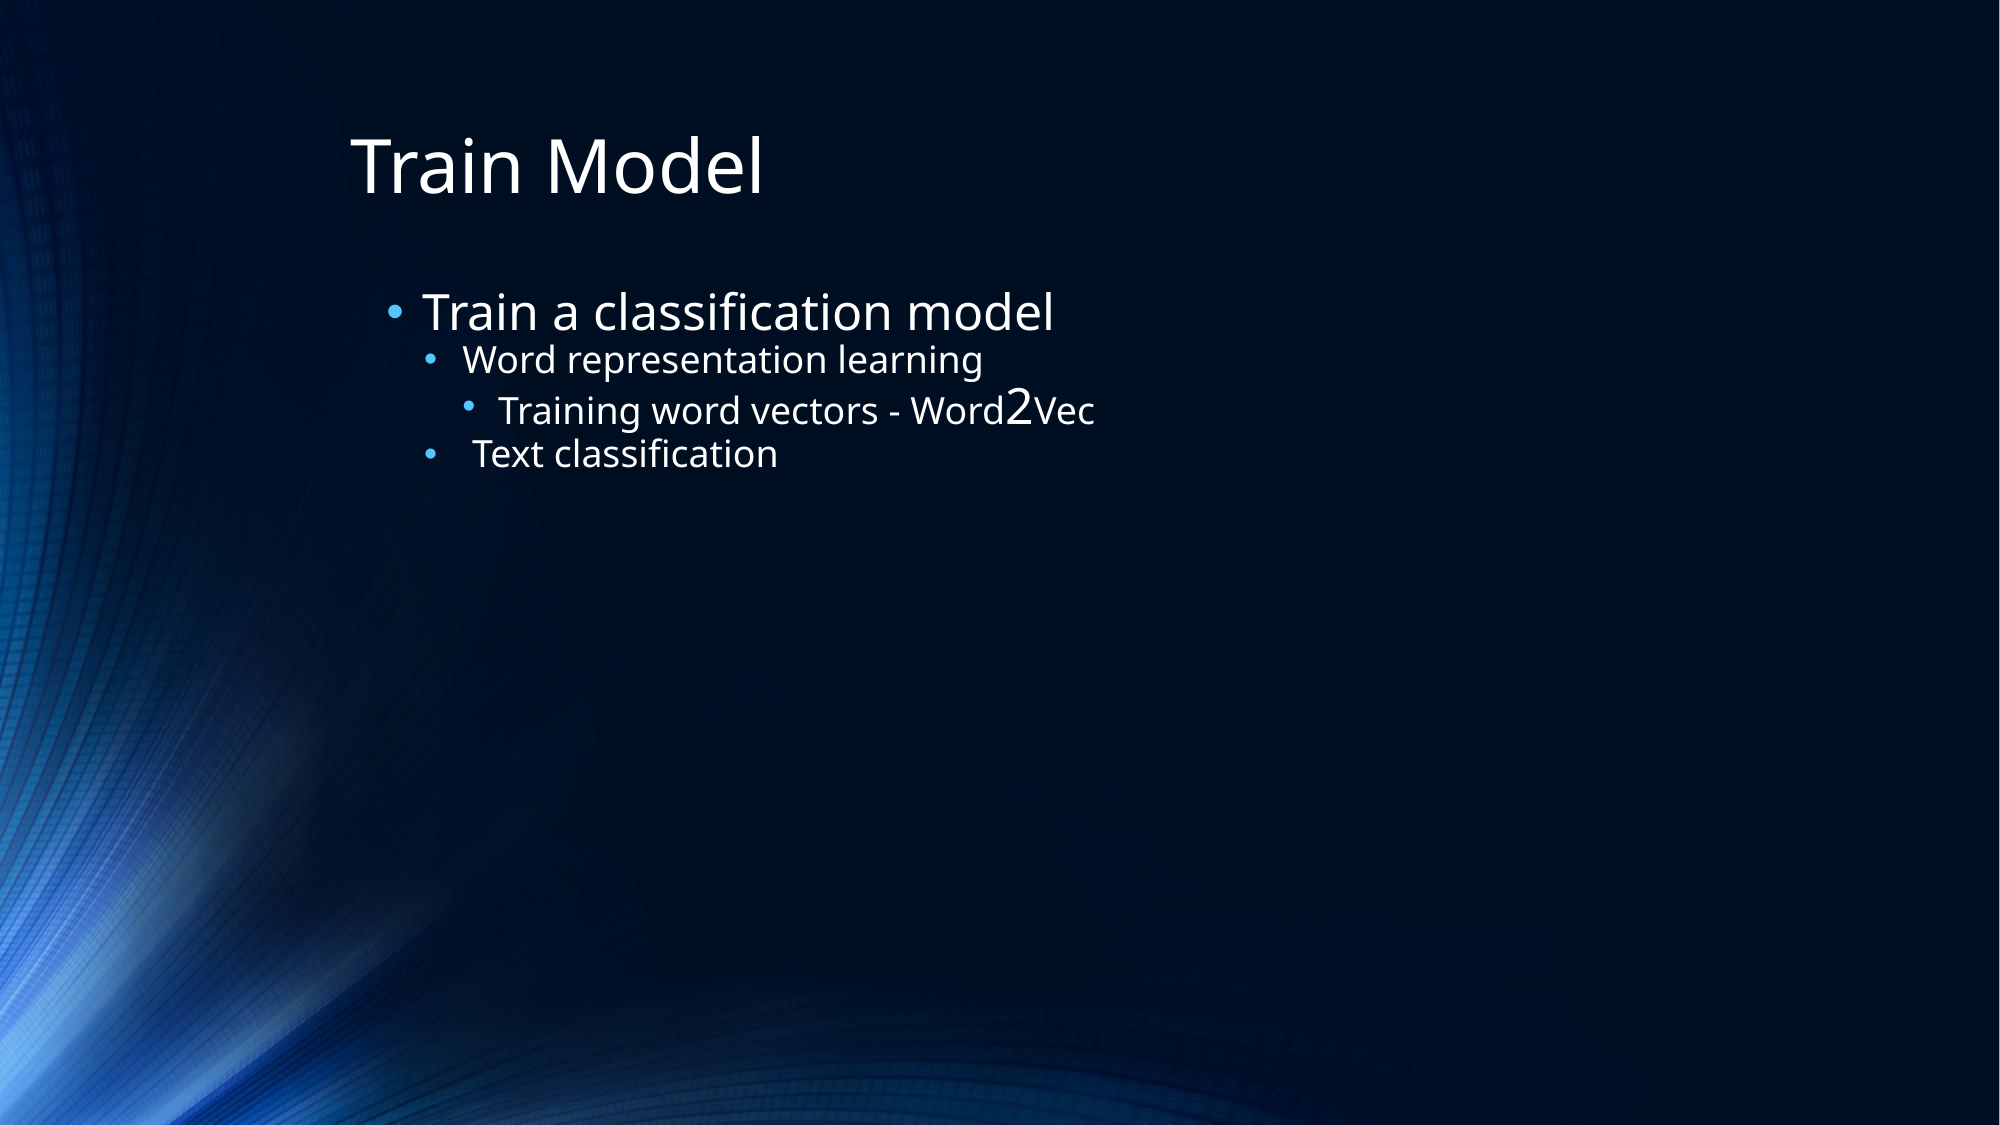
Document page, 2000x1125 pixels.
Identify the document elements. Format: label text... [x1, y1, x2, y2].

title Train Model [335, 89, 1629, 218]
list Train a classification model Word representation learning Training word vectors - Word2Vec Text classification [371, 279, 1761, 846]
picture [0, 0, 2000, 1125]
